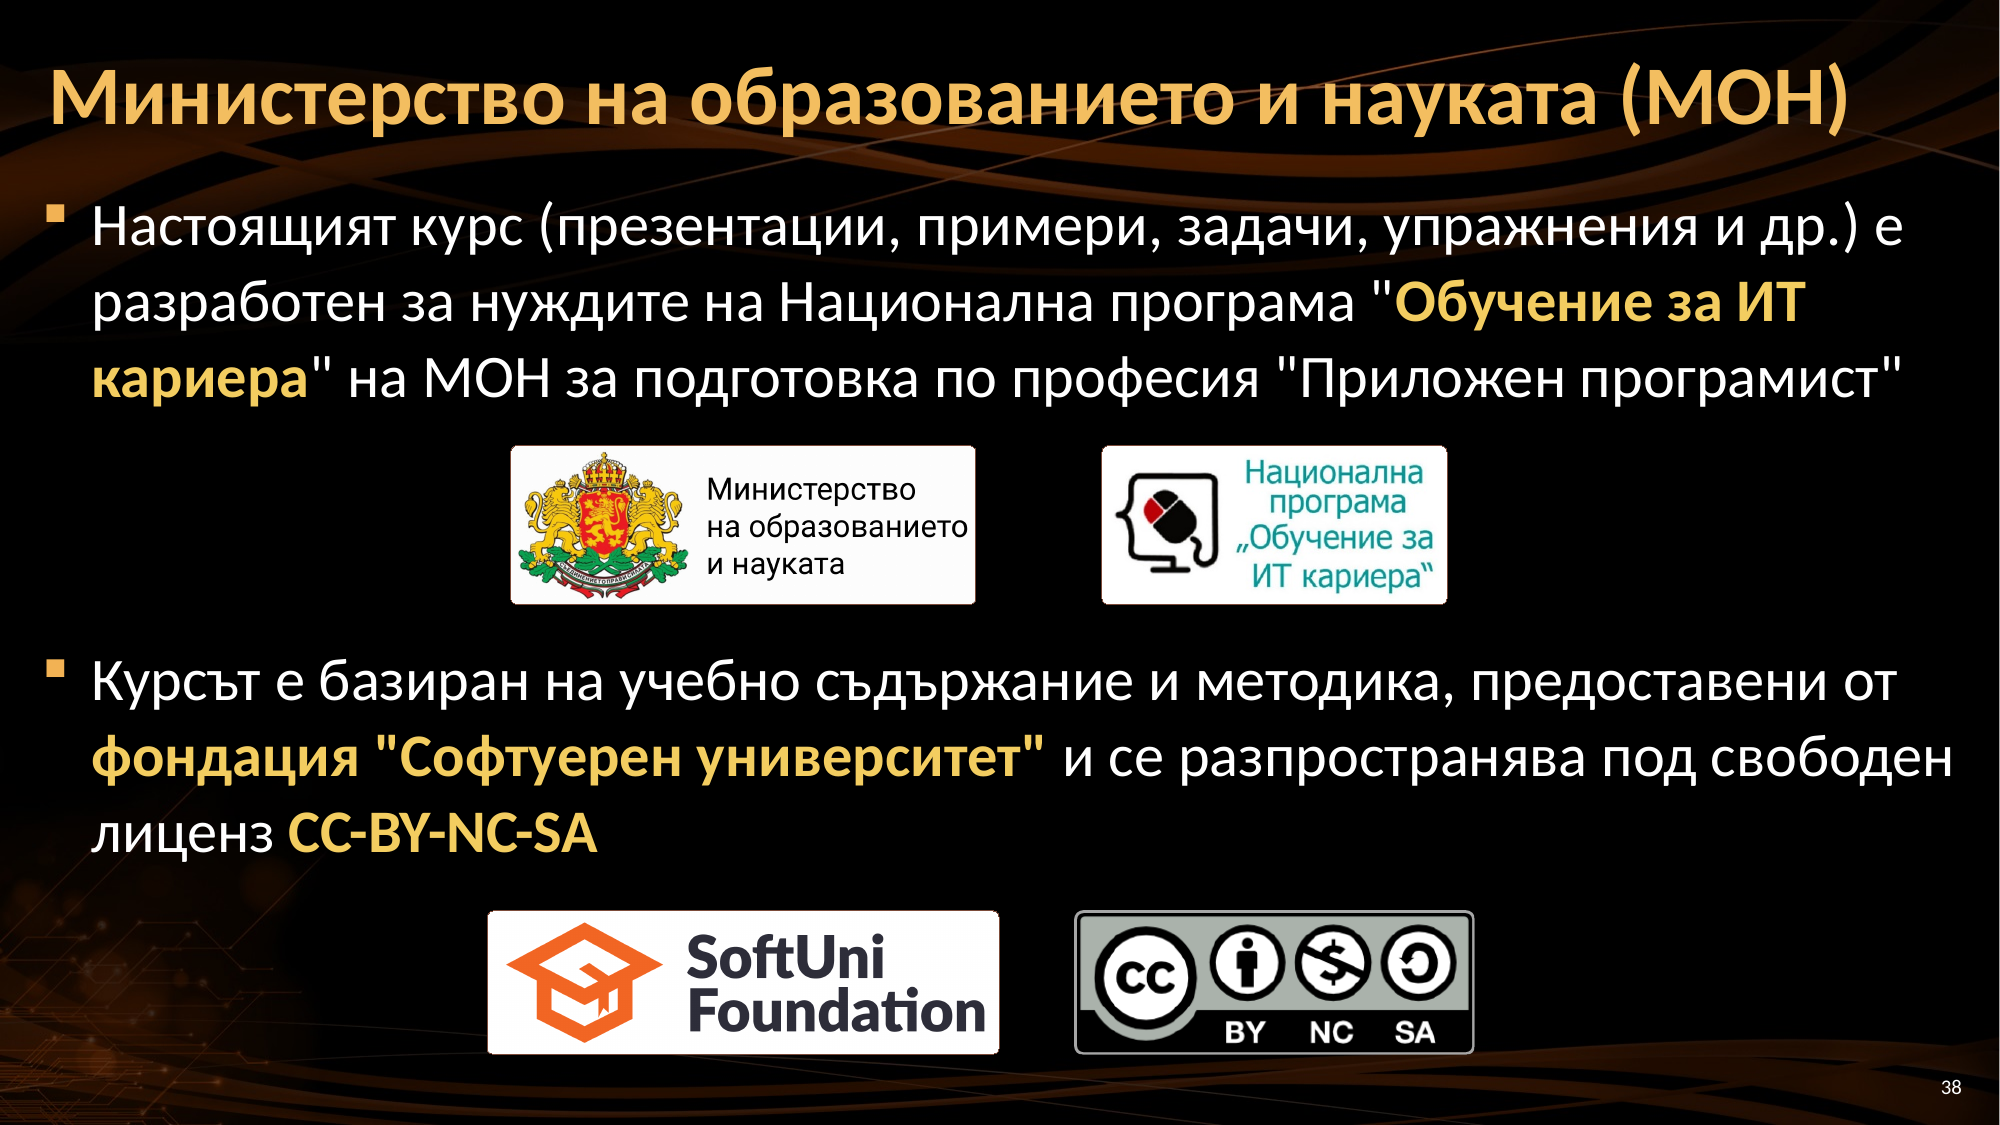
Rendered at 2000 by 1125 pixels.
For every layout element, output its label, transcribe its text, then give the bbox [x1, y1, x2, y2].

title Министерство на образованието и науката (МОН) [30, 6, 1975, 189]
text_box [487, 910, 1475, 1055]
slide_number 38 [1897, 1070, 1968, 1103]
picture [0, 0, 2000, 1125]
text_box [510, 445, 1448, 605]
list Настоящият курс (презентации, примери, задачи, упражнения и др.) е разработен за нуждите на Национална програма "Обучение за ИТ кариера" на МОН за подготовка по професия "Приложен програмист" Курсът е базиран на учебно съдържание и методика, предоставени от фондация "Софтуерен университет" и се разпространява под свободен лиценз CC-BY-NC-SA [23, 174, 1975, 1103]
